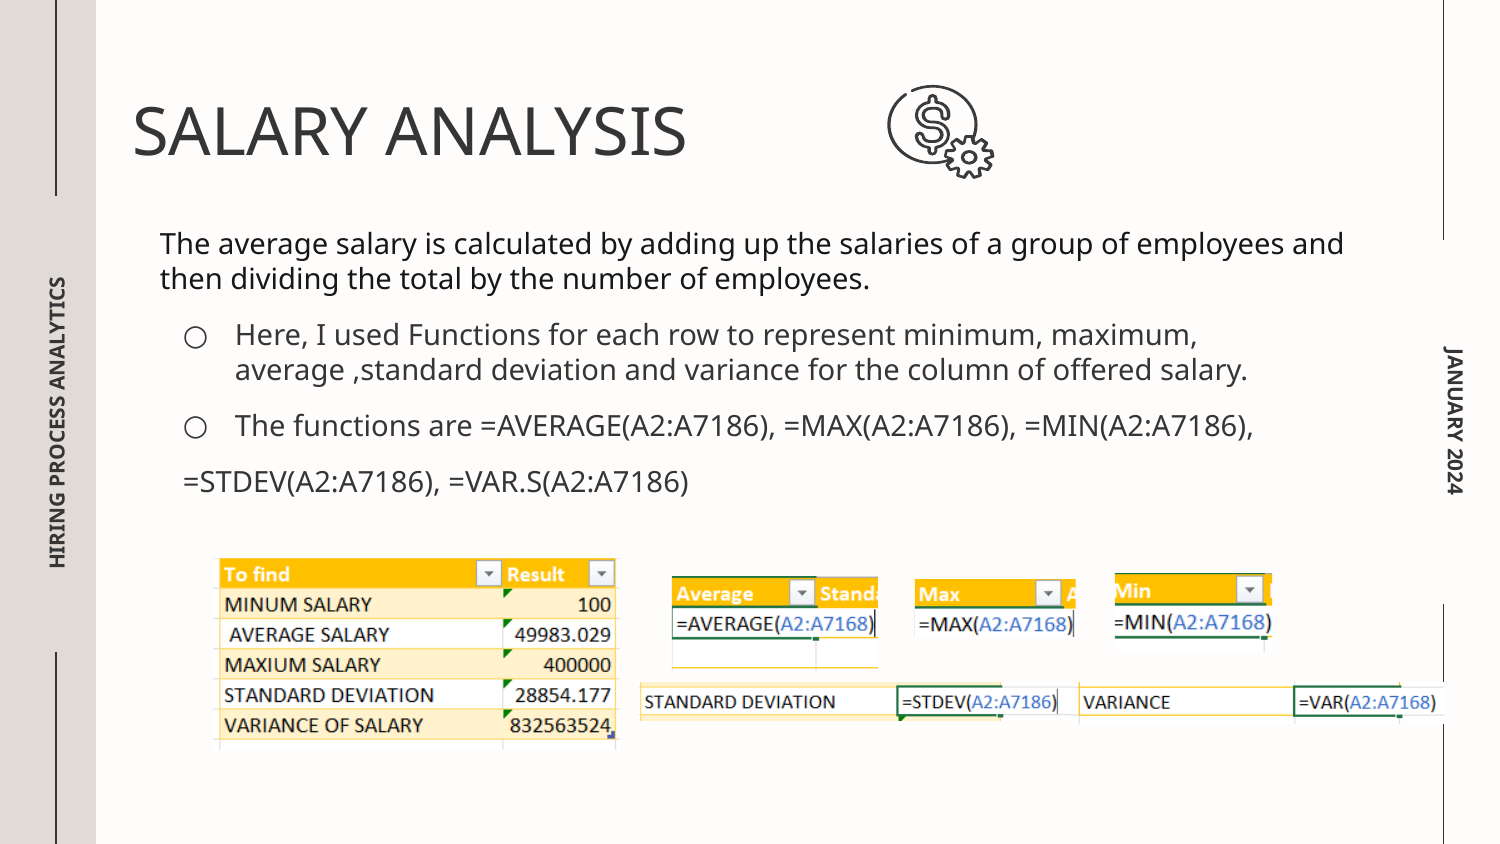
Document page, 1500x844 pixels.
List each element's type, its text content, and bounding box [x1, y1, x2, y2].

subtitle JANUARY 2024 [1424, 239, 1464, 605]
picture [914, 579, 1077, 637]
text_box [887, 84, 995, 180]
subtitle HIRING PROCESS ANALYTICS [36, 193, 76, 653]
picture [213, 557, 620, 750]
text_box The average salary is calculated by adding up the salaries of a group of employees and then dividing the total by the number of employees. Here, I used Functions for each row to represent minimum, maximum, average ,standard deviation and variance for the column of offered salary. The functions are =AVERAGE(A2:A7186), =MAX(A2:A7186), =MIN(A2:A7186), =STDEV(A2:A7186), =VAR.S(A2:A7186) [145, 210, 1405, 731]
picture [1114, 573, 1273, 652]
title SALARY ANALYSIS [116, 74, 1383, 169]
picture [638, 576, 1444, 724]
